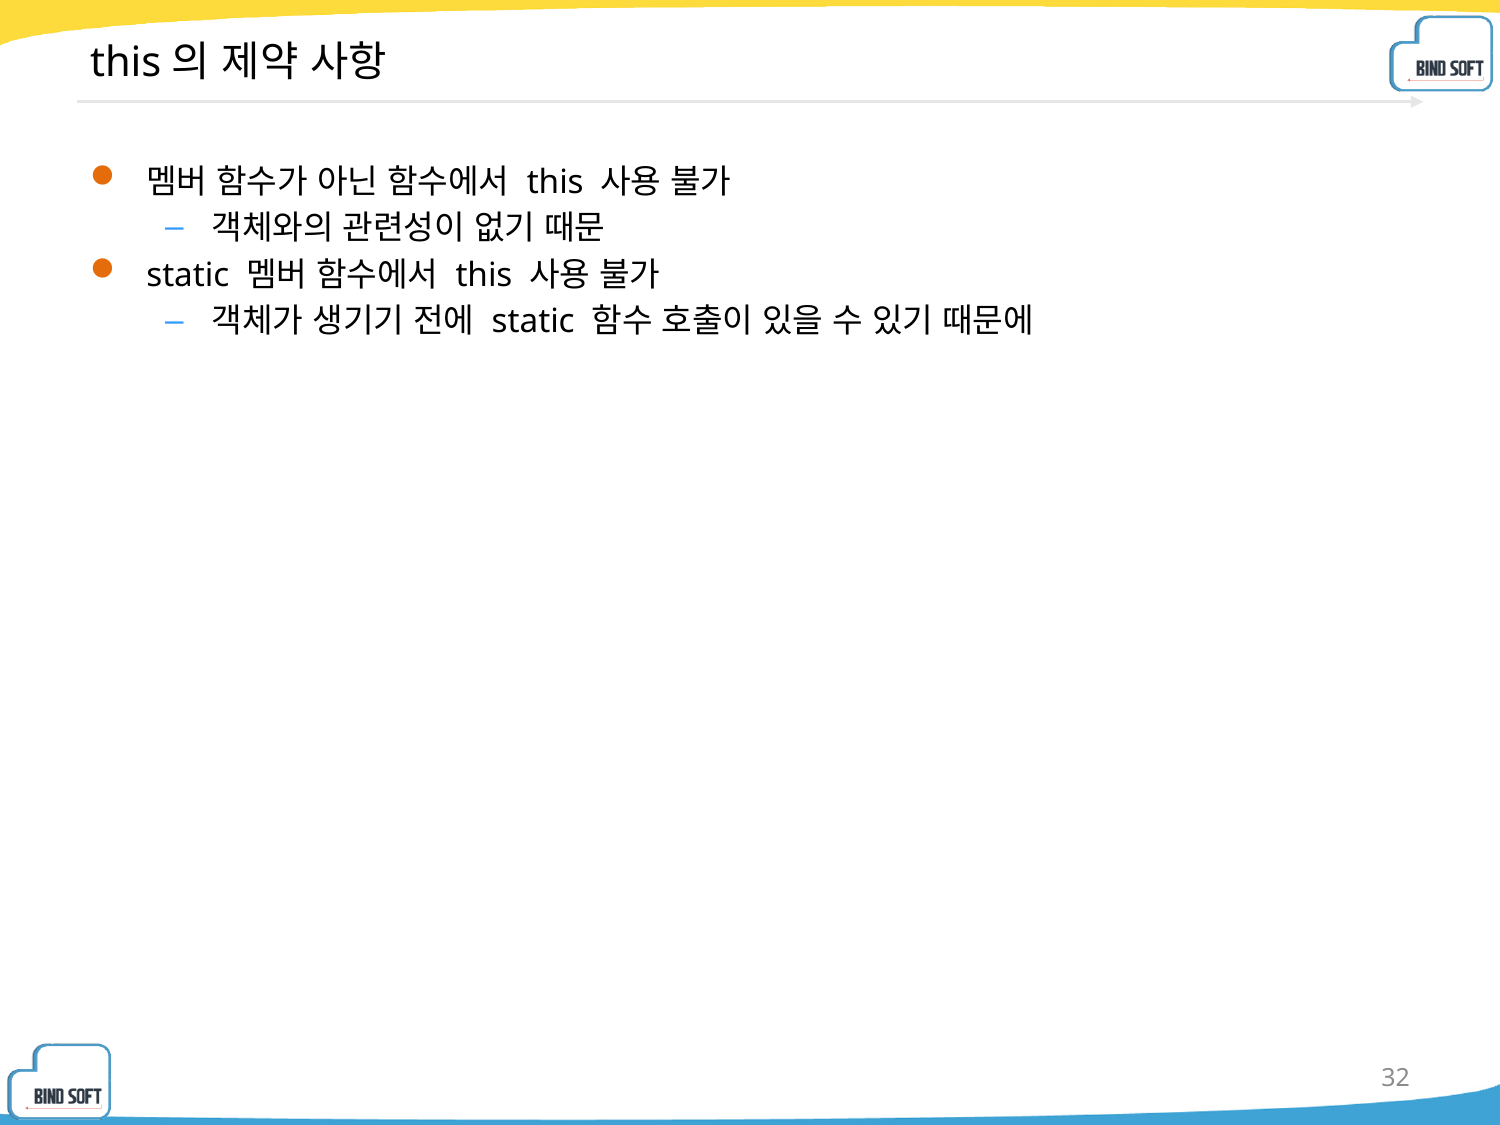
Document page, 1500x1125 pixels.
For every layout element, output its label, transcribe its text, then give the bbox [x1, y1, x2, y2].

list 멤버 함수가 아닌 함수에서 this 사용 불가 객체와의 관련성이 없기 때문 static 멤버 함수에서 this 사용 불가 객체가 생기기 전에 static 함수 호출이 있을 수 있기 때문에 [75, 152, 1425, 1055]
slide_number 32 [1074, 1055, 1425, 1103]
picture [0, 1003, 1500, 1125]
picture [0, 0, 1500, 96]
title this의 제약 사항 [75, 11, 1425, 108]
